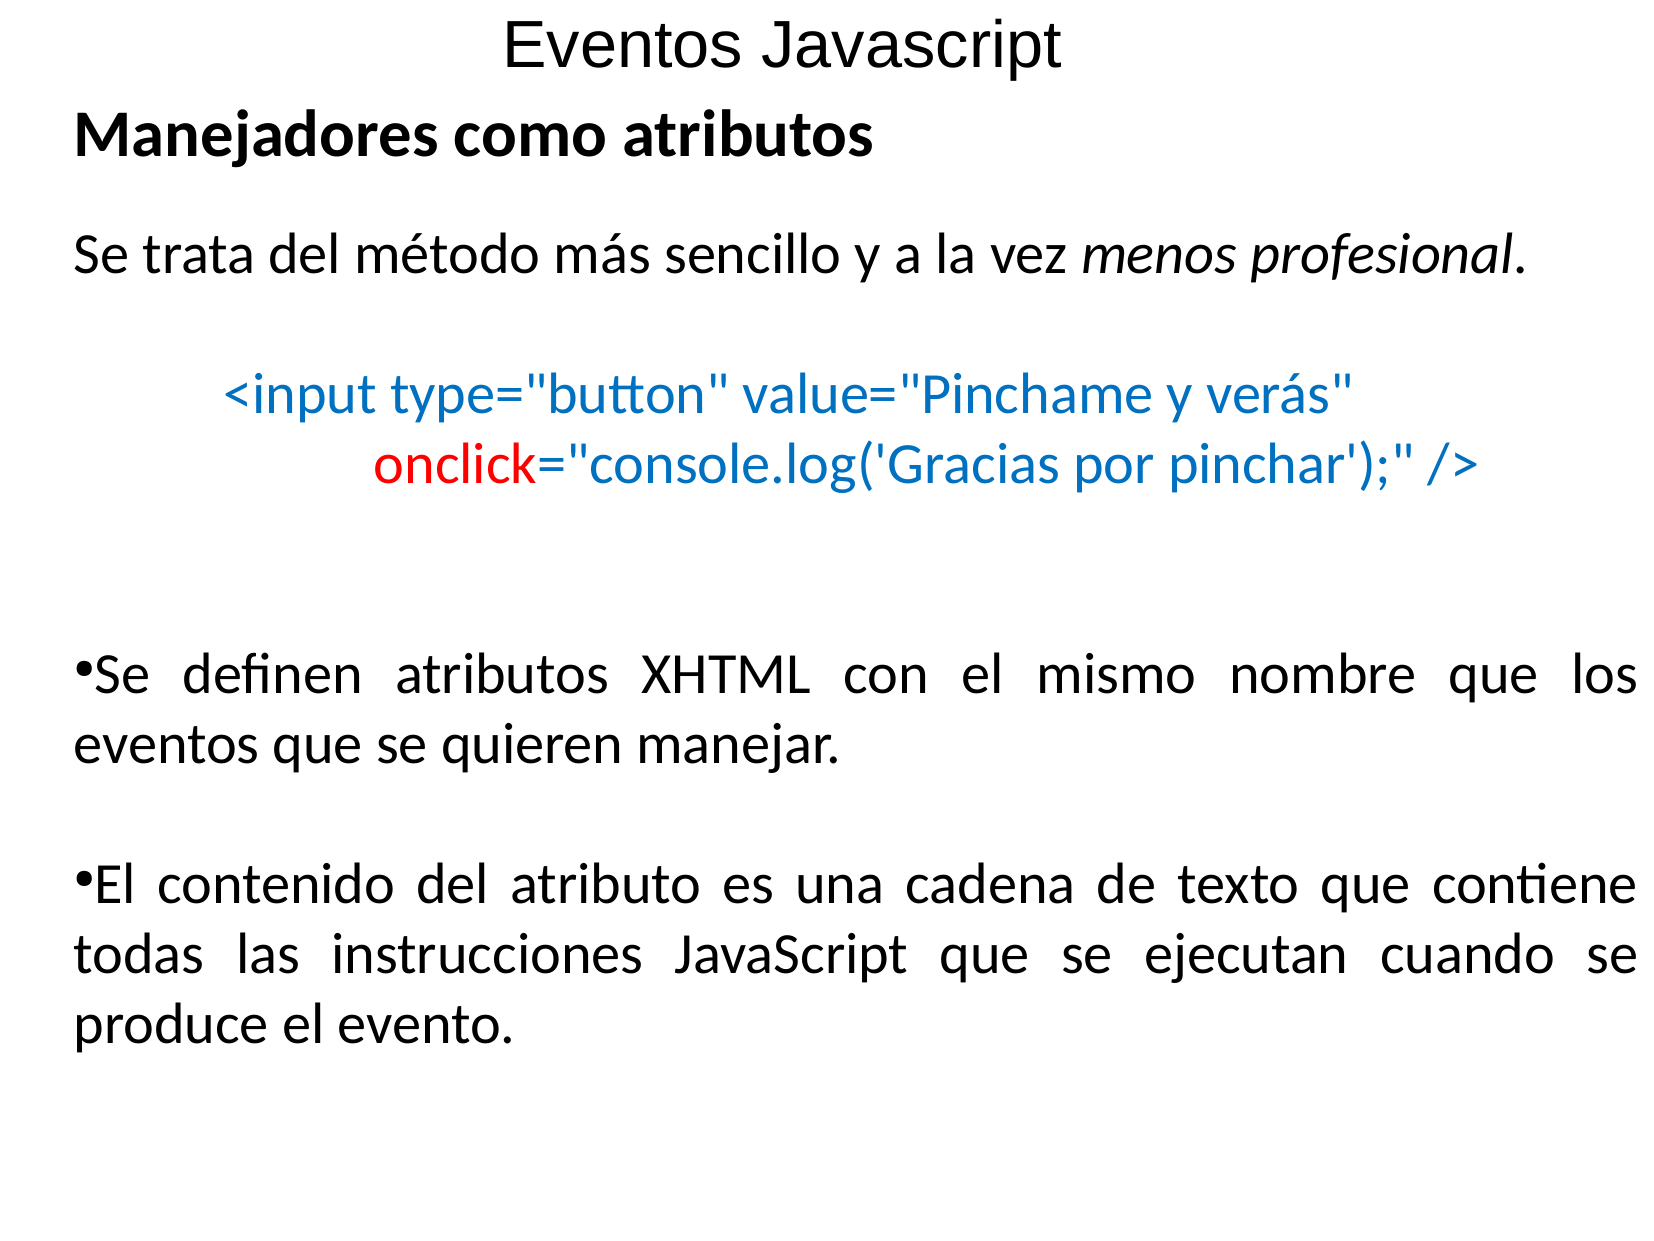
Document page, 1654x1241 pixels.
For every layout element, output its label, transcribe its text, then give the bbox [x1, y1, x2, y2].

text_box Manejadores como atributos Se trata del método más sencillo y a la vez menos profesional. <input type="button" value="Pinchame y verás" onclick="console.log('Gracias por pinchar');" /> Se definen atributos XHTML con el mismo nombre que los eventos que se quieren manejar. El contenido del atributo es una cadena de texto que contiene todas las instrucciones JavaScript que se ejecutan cuando se produce el evento. [58, 82, 1654, 1107]
title Eventos Javascript [82, 0, 1571, 82]
